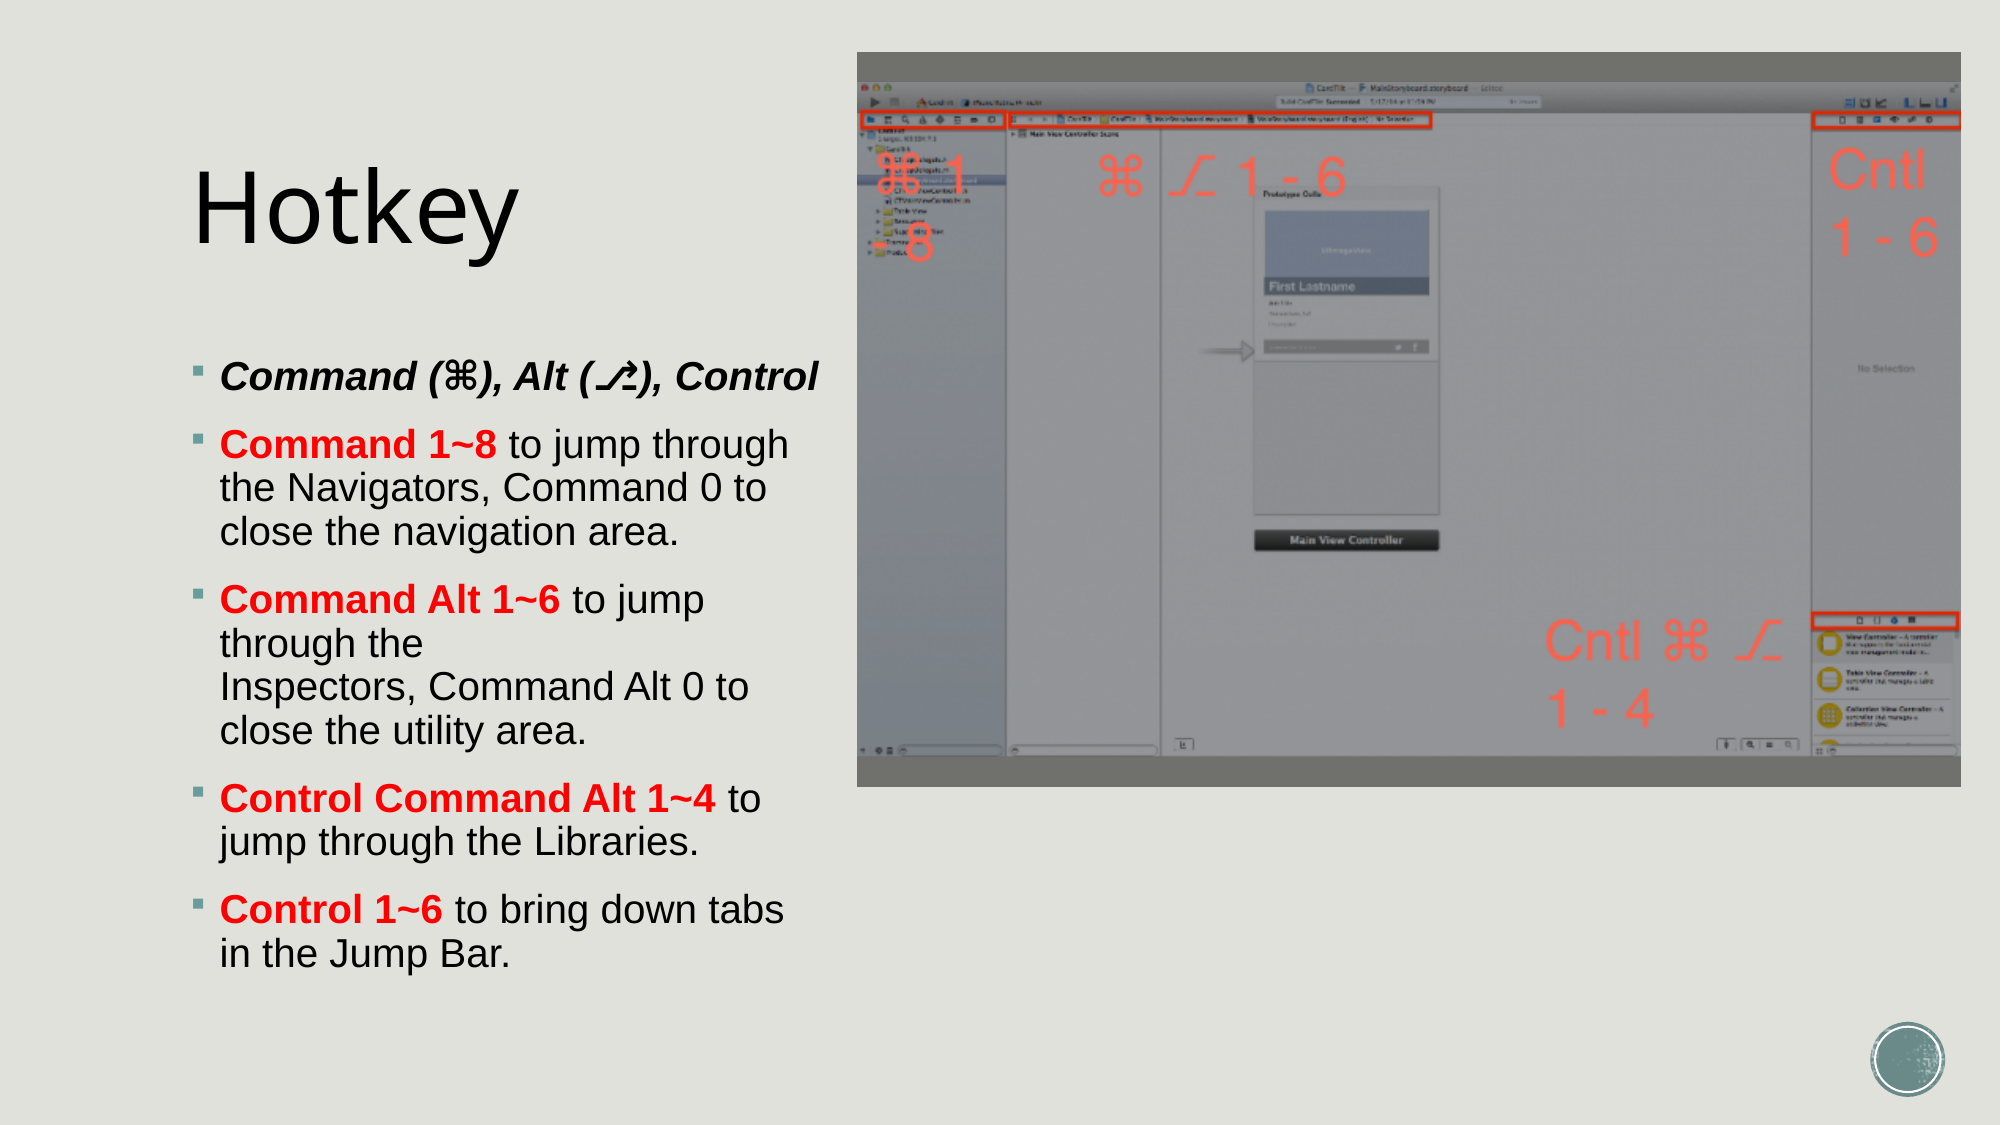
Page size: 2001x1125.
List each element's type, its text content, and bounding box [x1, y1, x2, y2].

picture [857, 52, 1961, 787]
list Command (⌘), Alt (⎇), Control Command 1~8 to jump through the Navigators, Command 0 to close the navigation area. Command Alt 1~6 to jump through the Inspectors, Command Alt 0 to close the utility area. Control Command Alt 1~4 to jump through the Libraries. Control 1~6 to bring down tabs in the Jump Bar. [175, 348, 840, 1013]
title Hotkey [175, 79, 856, 344]
